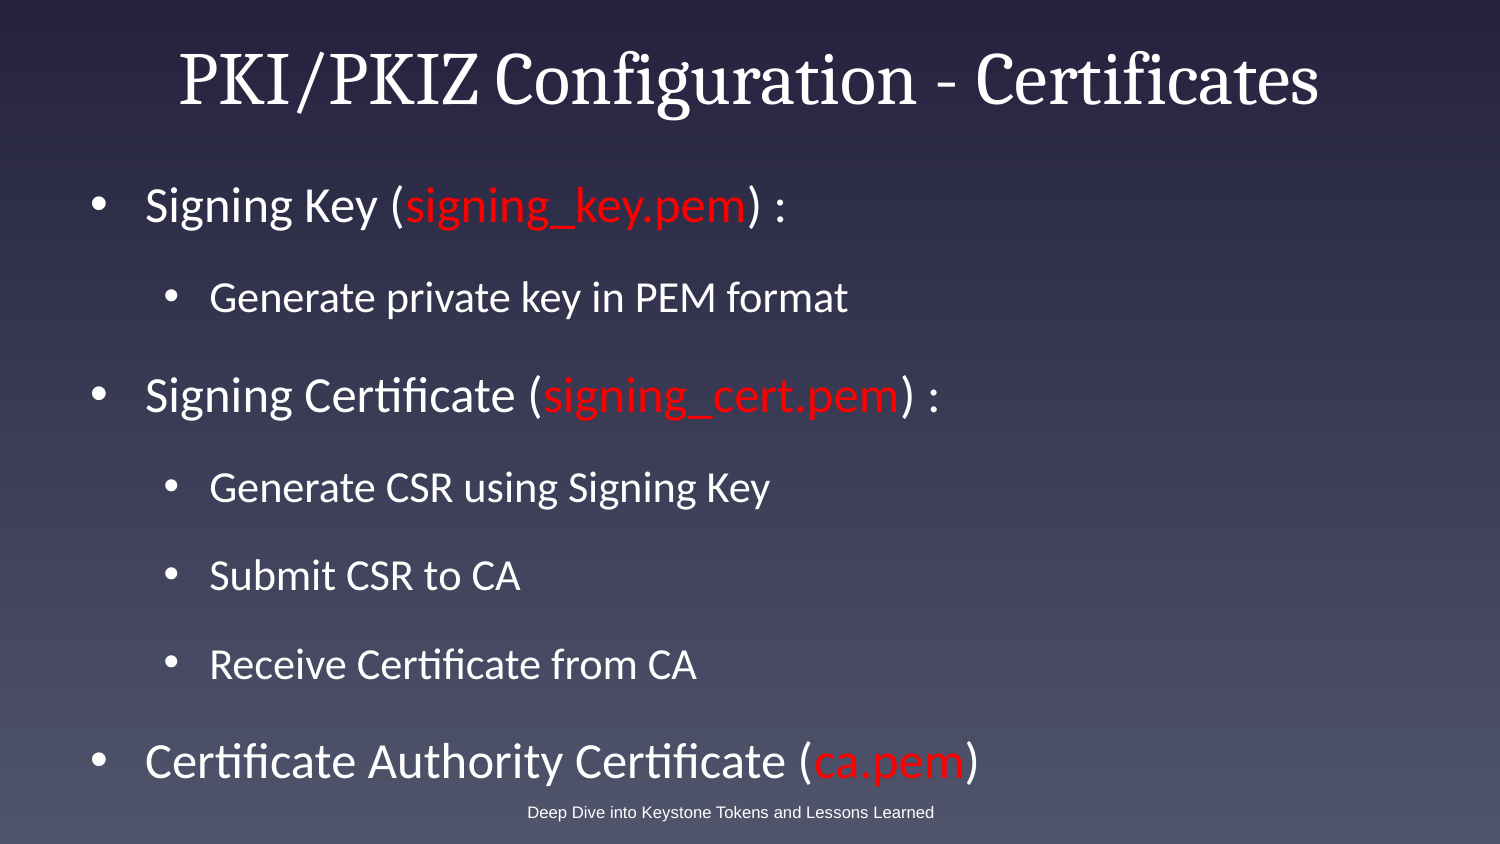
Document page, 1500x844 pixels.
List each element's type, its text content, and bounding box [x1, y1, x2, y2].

footer Deep Dive into Keystone Tokens and Lessons Learned [487, 796, 975, 827]
list Signing Key (signing_key.pem) : Generate private key in PEM format Signing Certificate (signing_cert.pem) : Generate CSR using Signing Key Submit CSR to CA Receive Certificate from CA Certificate Authority Certificate (ca.pem) [75, 134, 1425, 797]
title PKI/PKIZ Configuration - Certificates [75, 21, 1425, 134]
